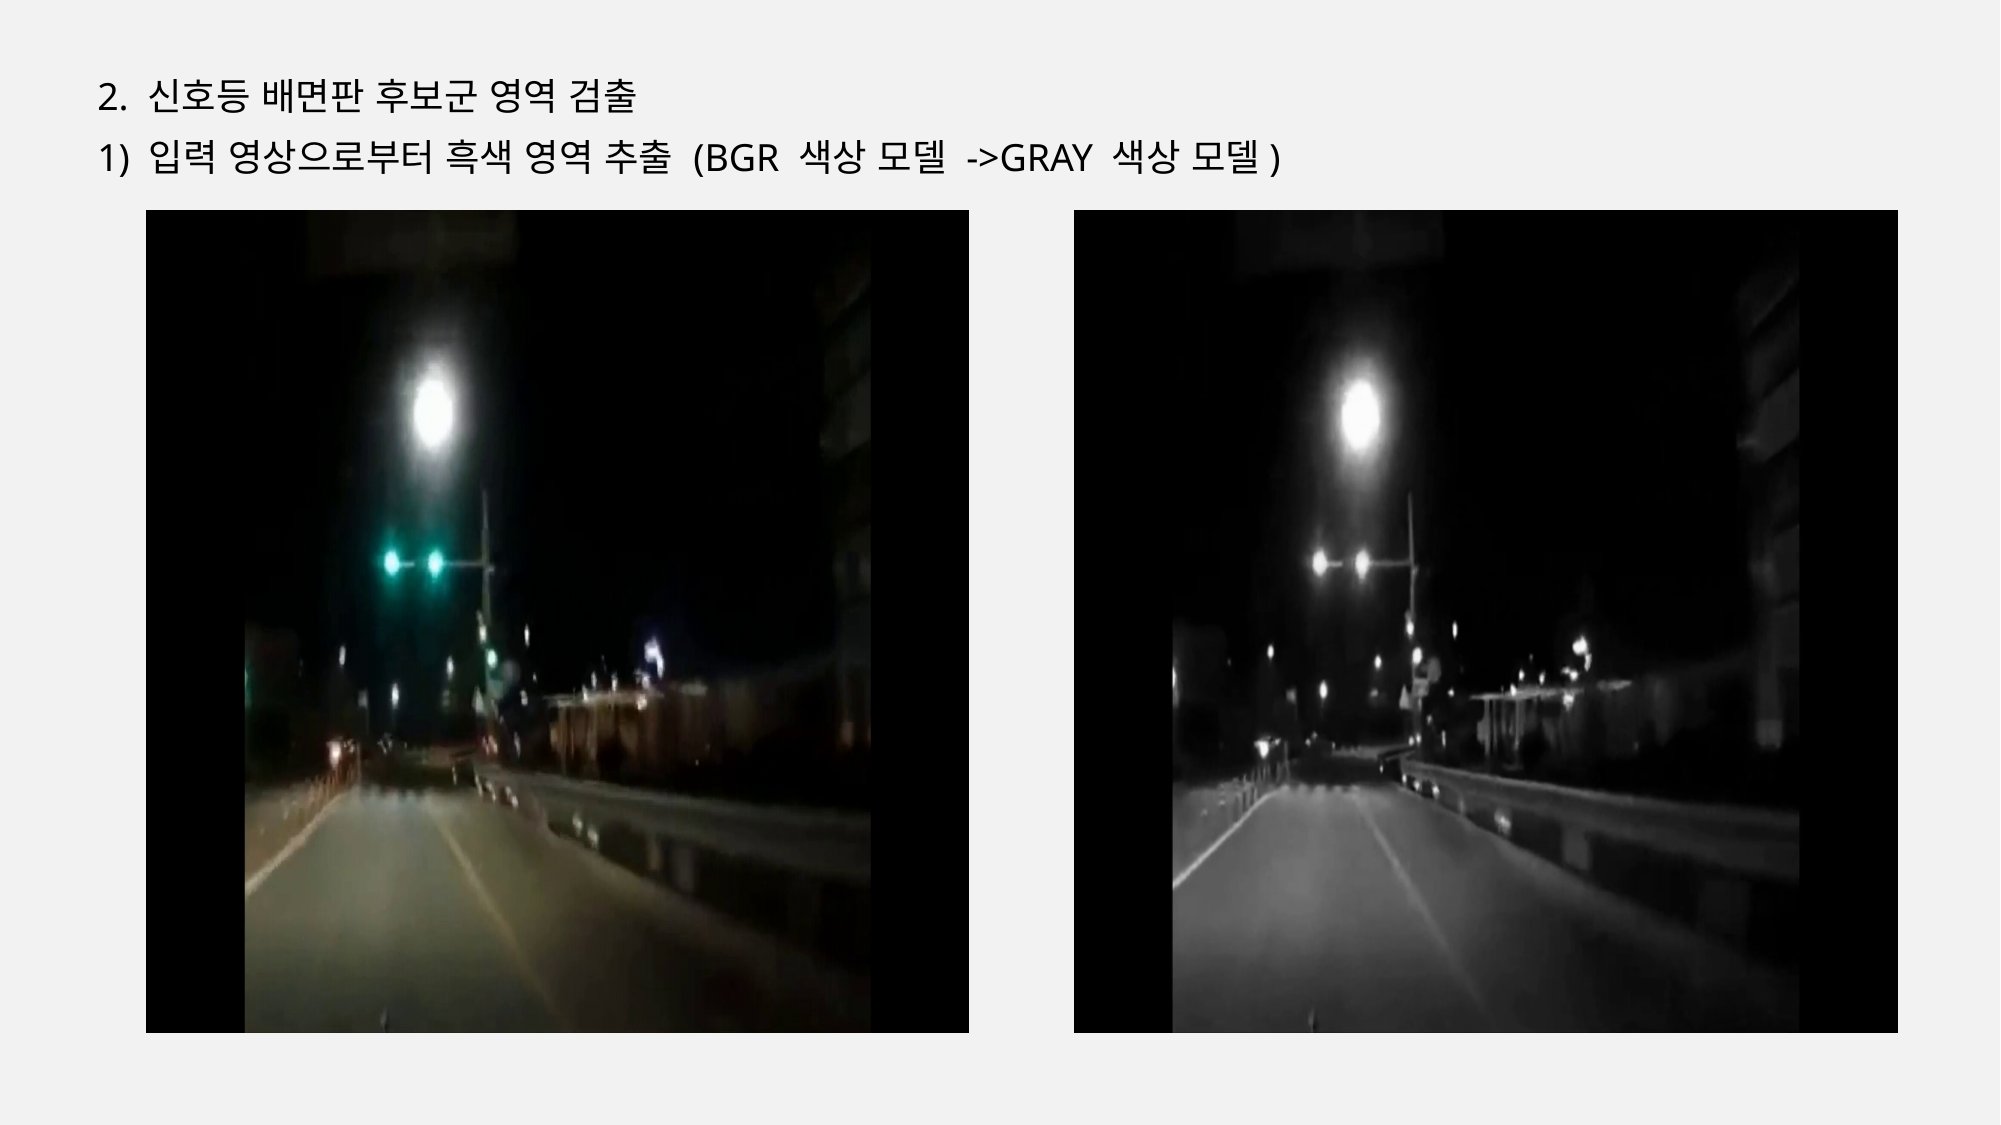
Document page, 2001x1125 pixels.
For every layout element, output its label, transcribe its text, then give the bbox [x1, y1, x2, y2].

text_box 1) 입력 영상으로부터 흑색 영역 추출 (BGR 색상 모델 ->GRAY 색상 모델) [72, 126, 1777, 186]
text_box 2. 신호등 배면판 후보군 영역 검출 [72, 65, 1828, 126]
picture [146, 210, 969, 1033]
picture [1074, 210, 1898, 1033]
